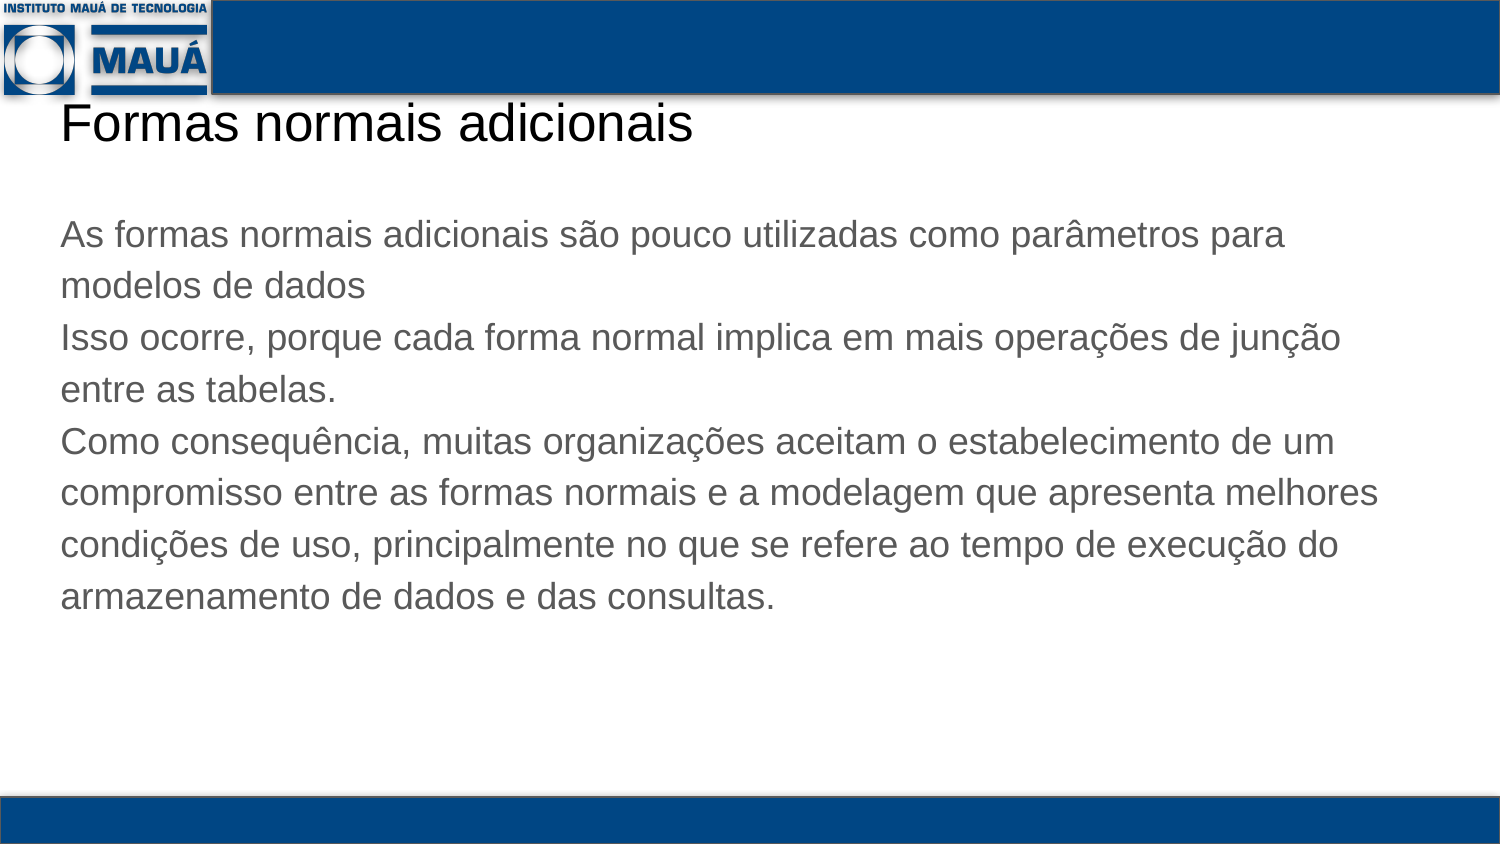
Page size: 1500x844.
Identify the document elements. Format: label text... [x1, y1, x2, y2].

picture [4, 1, 207, 95]
list As formas normais adicionais são pouco utilizadas como parâmetros para modelos de dados Isso ocorre, porque cada forma normal implica em mais operações de junção entre as tabelas. Como consequência, muitas organizações aceitam o estabelecimento de um compromisso entre as formas normais e a modelagem que apresenta melhores condições de uso, principalmente no que se refere ao tempo de execução do armazenamento de dados e das consultas. [45, 187, 1444, 749]
title Formas normais adicionais [45, 72, 1462, 167]
